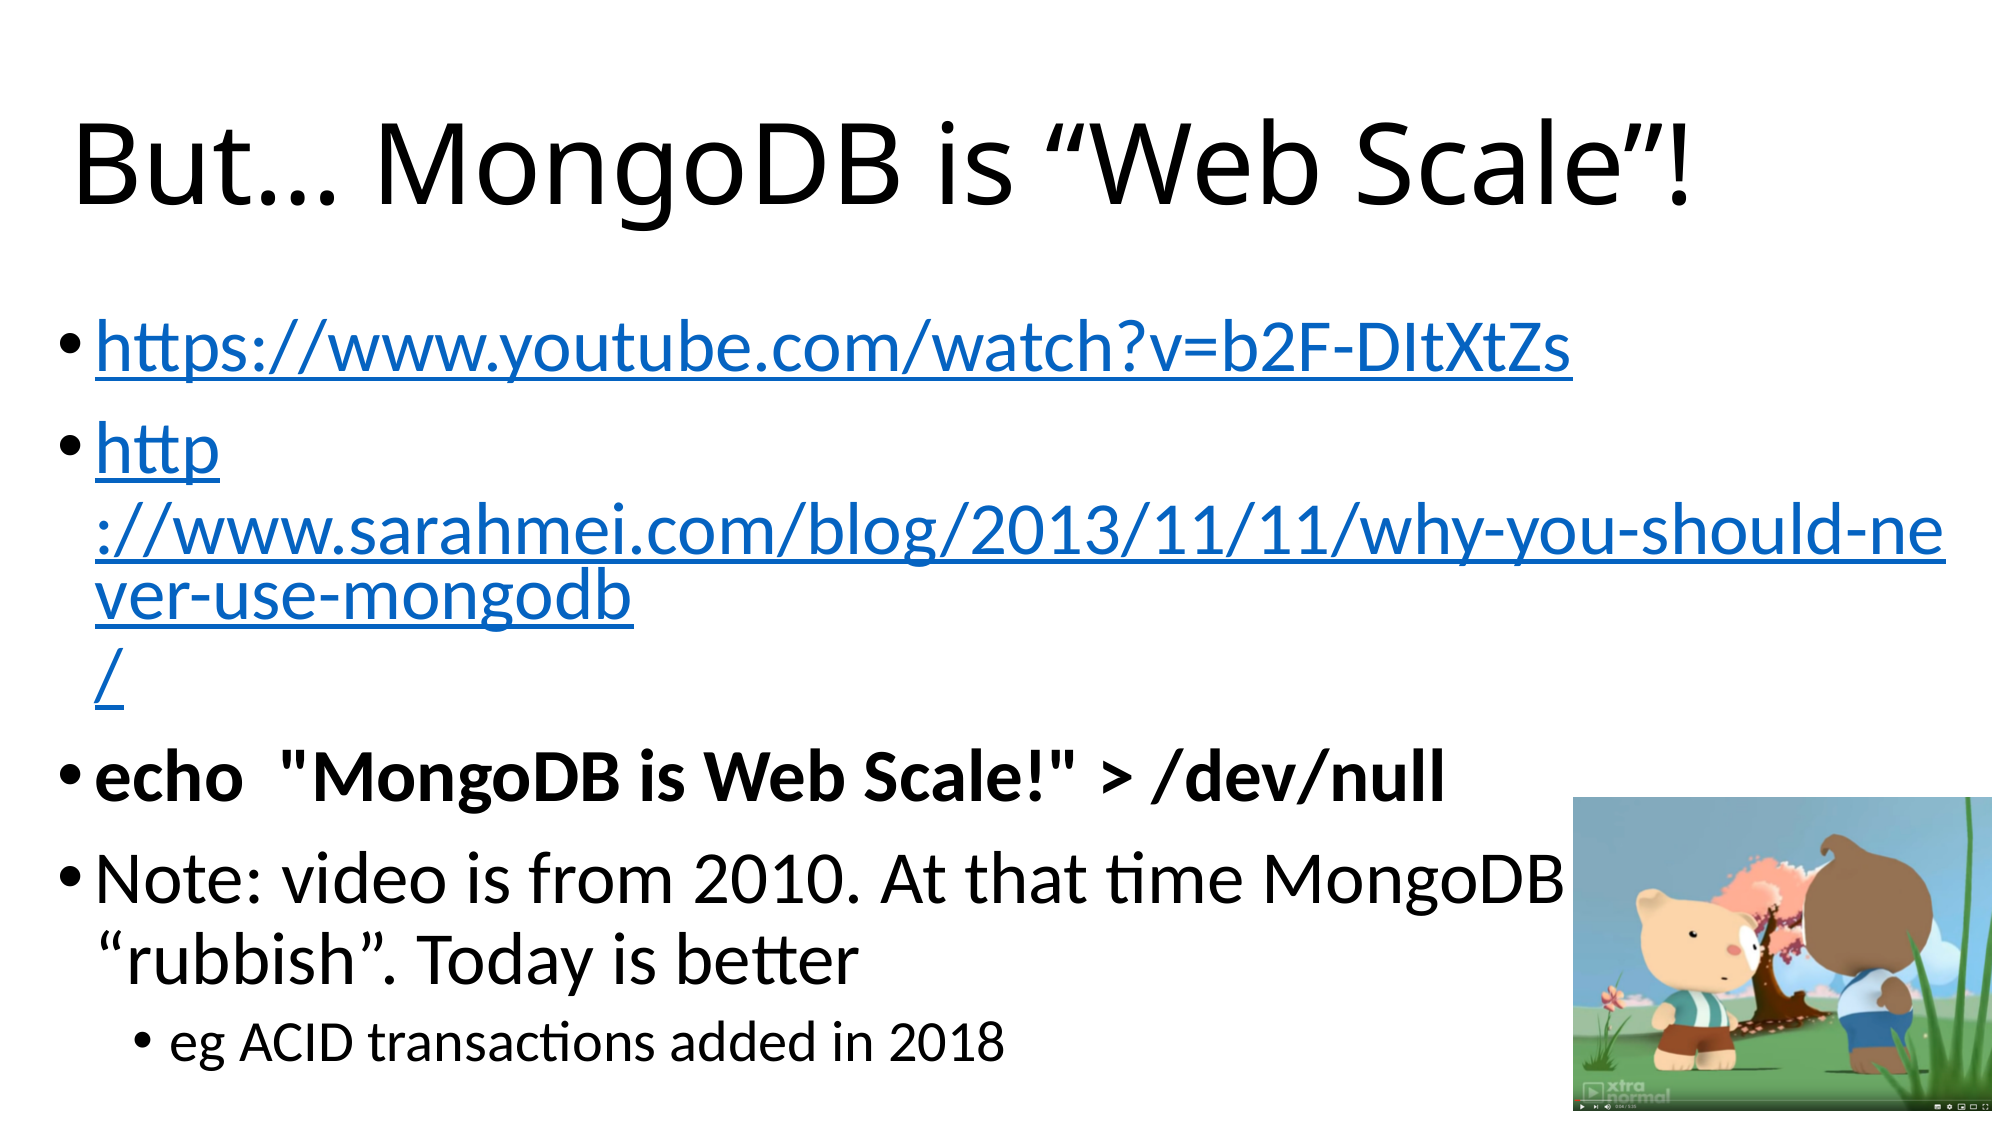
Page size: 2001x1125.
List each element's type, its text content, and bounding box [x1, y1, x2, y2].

list https://www.youtube.com/watch?v=b2F-DItXtZs http://www.sarahmei.com/blog/2013/11/11/why-you-should-never-use-mongodb/ echo "MongoDB is Web Scale!" > /dev/null Note: video is from 2010. At that time MongoDB was “rubbish”. Today is better eg ACID transactions added in 2018 [42, 299, 1969, 1100]
title But… MongoDB is “Web Scale”! [54, 59, 1938, 278]
picture [1573, 797, 1992, 1111]
